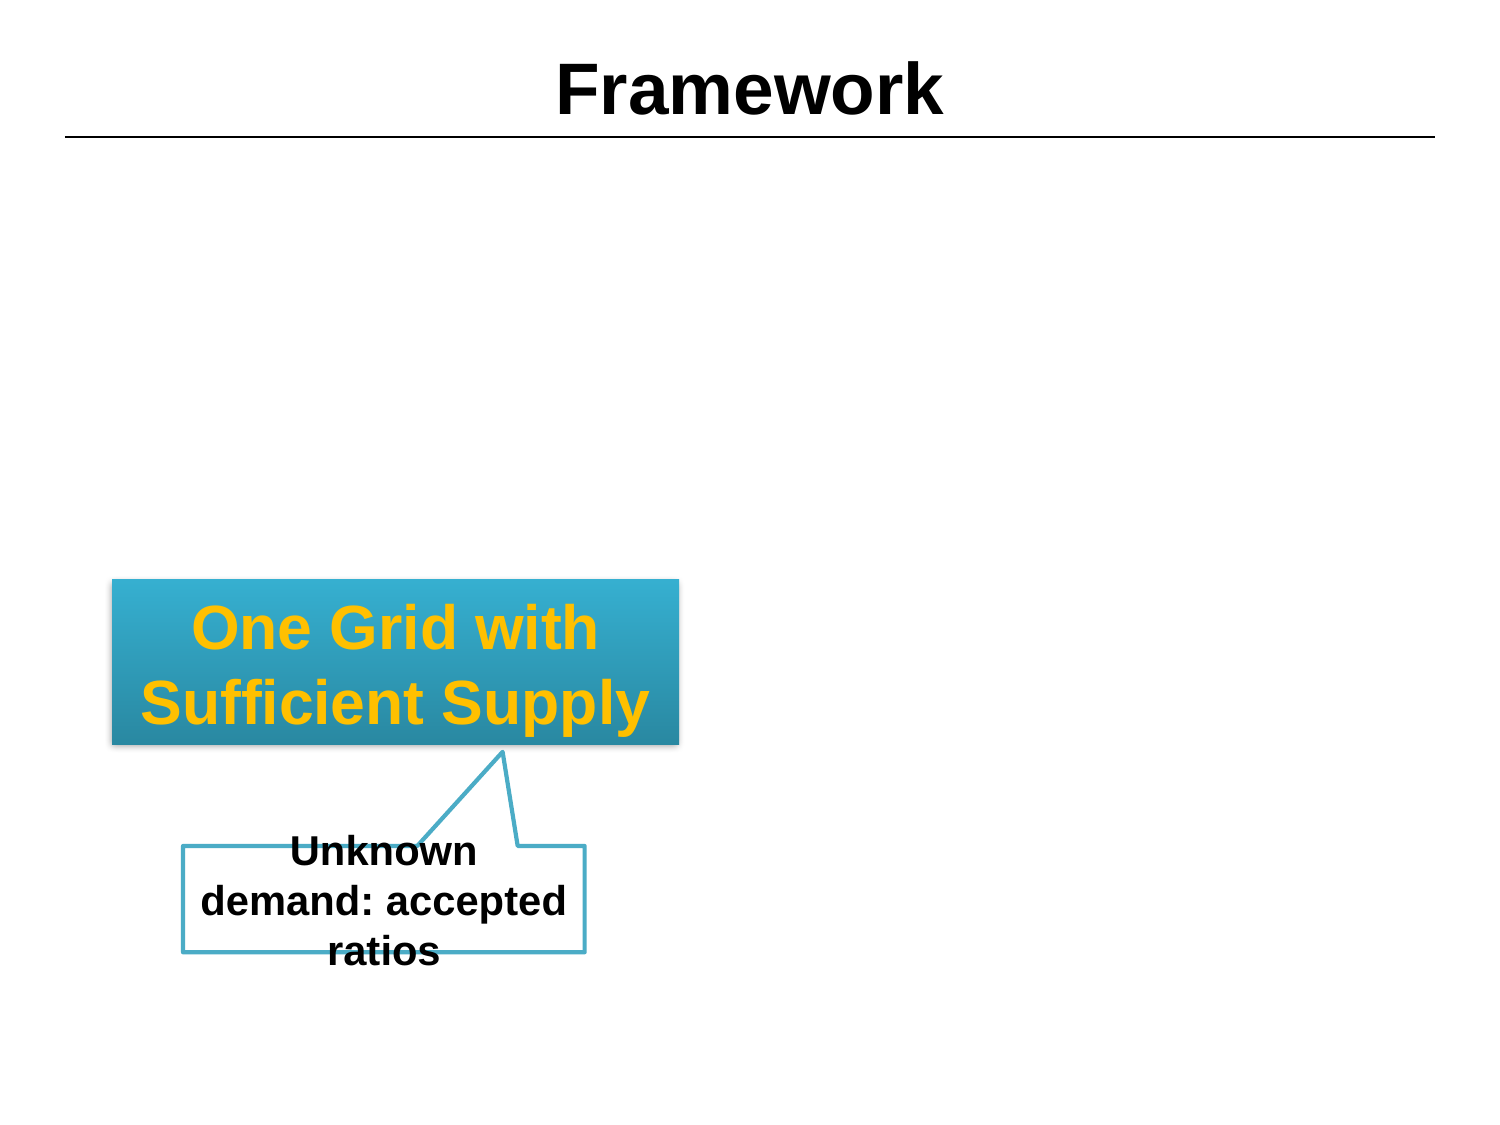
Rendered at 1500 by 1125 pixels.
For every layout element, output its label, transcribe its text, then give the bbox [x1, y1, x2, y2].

text_box Unknown demand: accepted ratios [180, 749, 587, 955]
title Framework [0, 20, 1500, 138]
text_box One Grid with Sufficient Supply [112, 579, 680, 745]
